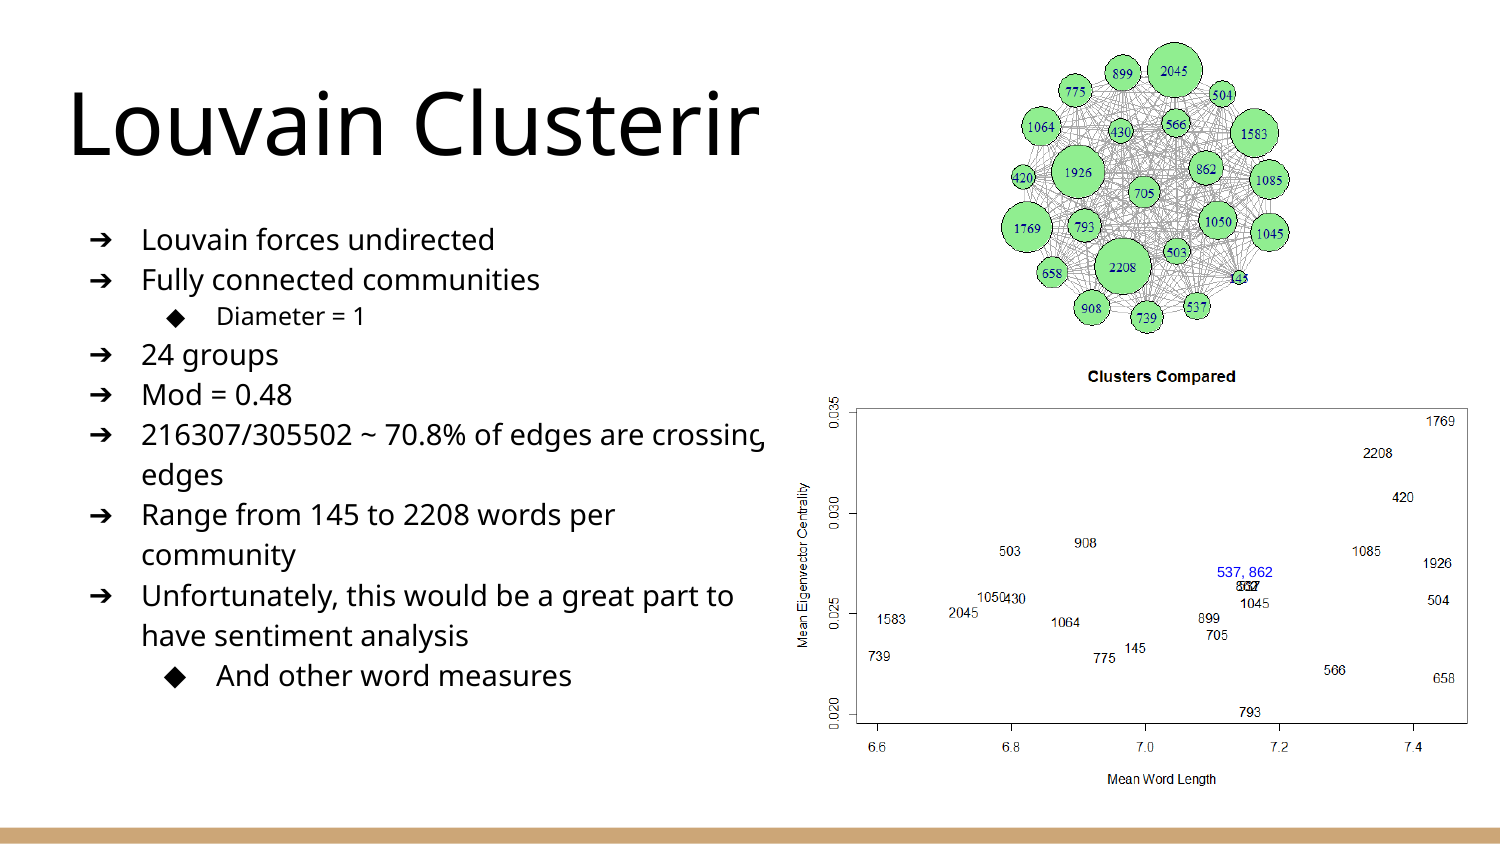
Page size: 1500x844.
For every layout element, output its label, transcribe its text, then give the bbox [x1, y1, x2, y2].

picture [759, 0, 1500, 803]
list Louvain forces undirected Fully connected communities Diameter = 1 24 groups Mod = 0.48 216307/305502 ~ 70.8% of edges are crossing edges Range from 145 to 2208 words per community Unfortunately, this would be a great part to have sentiment analysis And other word measures [51, 200, 787, 752]
title Louvain Clustering [51, 51, 754, 189]
